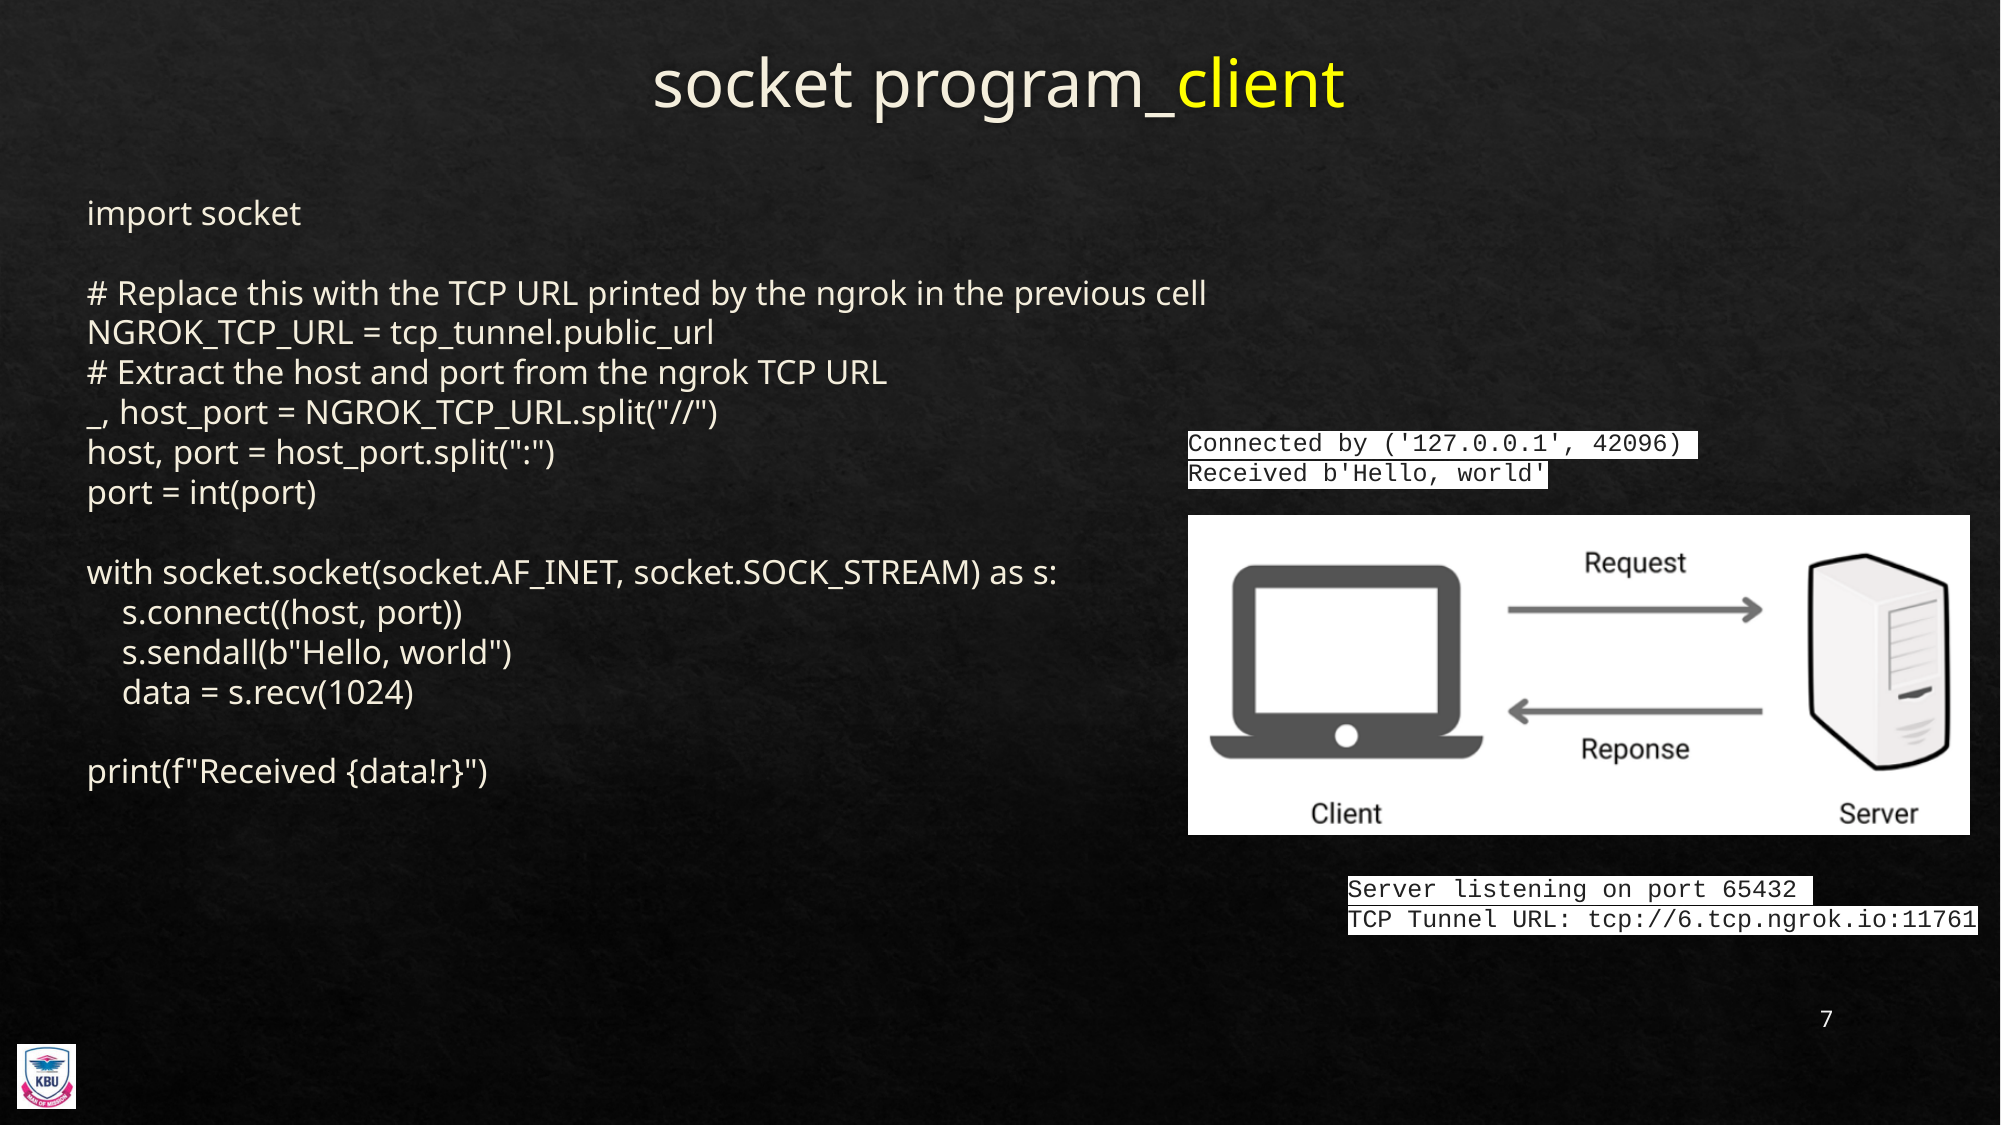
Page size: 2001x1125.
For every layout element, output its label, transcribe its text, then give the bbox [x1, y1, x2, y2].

slide_number 7 [1724, 990, 1849, 1051]
text_box import socket # Replace this with the TCP URL printed by the ngrok in the previous cell NGROK_TCP_URL = tcp_tunnel.public_url # Extract the host and port from the ngrok TCP URL _, host_port = NGROK_TCP_URL.split("//") host, port = host_port.split(":") port = int(port) with socket.socket(socket.AF_INET, socket.SOCK_STREAM) as s: s.connect((host, port)) s.sendall(b"Hello, world") data = s.recv(1024) print(f"Received {data!r}") [71, 184, 1540, 838]
title socket program_client [149, 22, 1849, 149]
picture [0, 0, 2001, 1125]
text_box Connected by ('127.0.0.1', 42096) Received b'Hello, world' [1173, 419, 1750, 494]
text_box Server listening on port 65432 TCP Tunnel URL: tcp://6.tcp.ngrok.io:11761 [1332, 864, 2000, 940]
